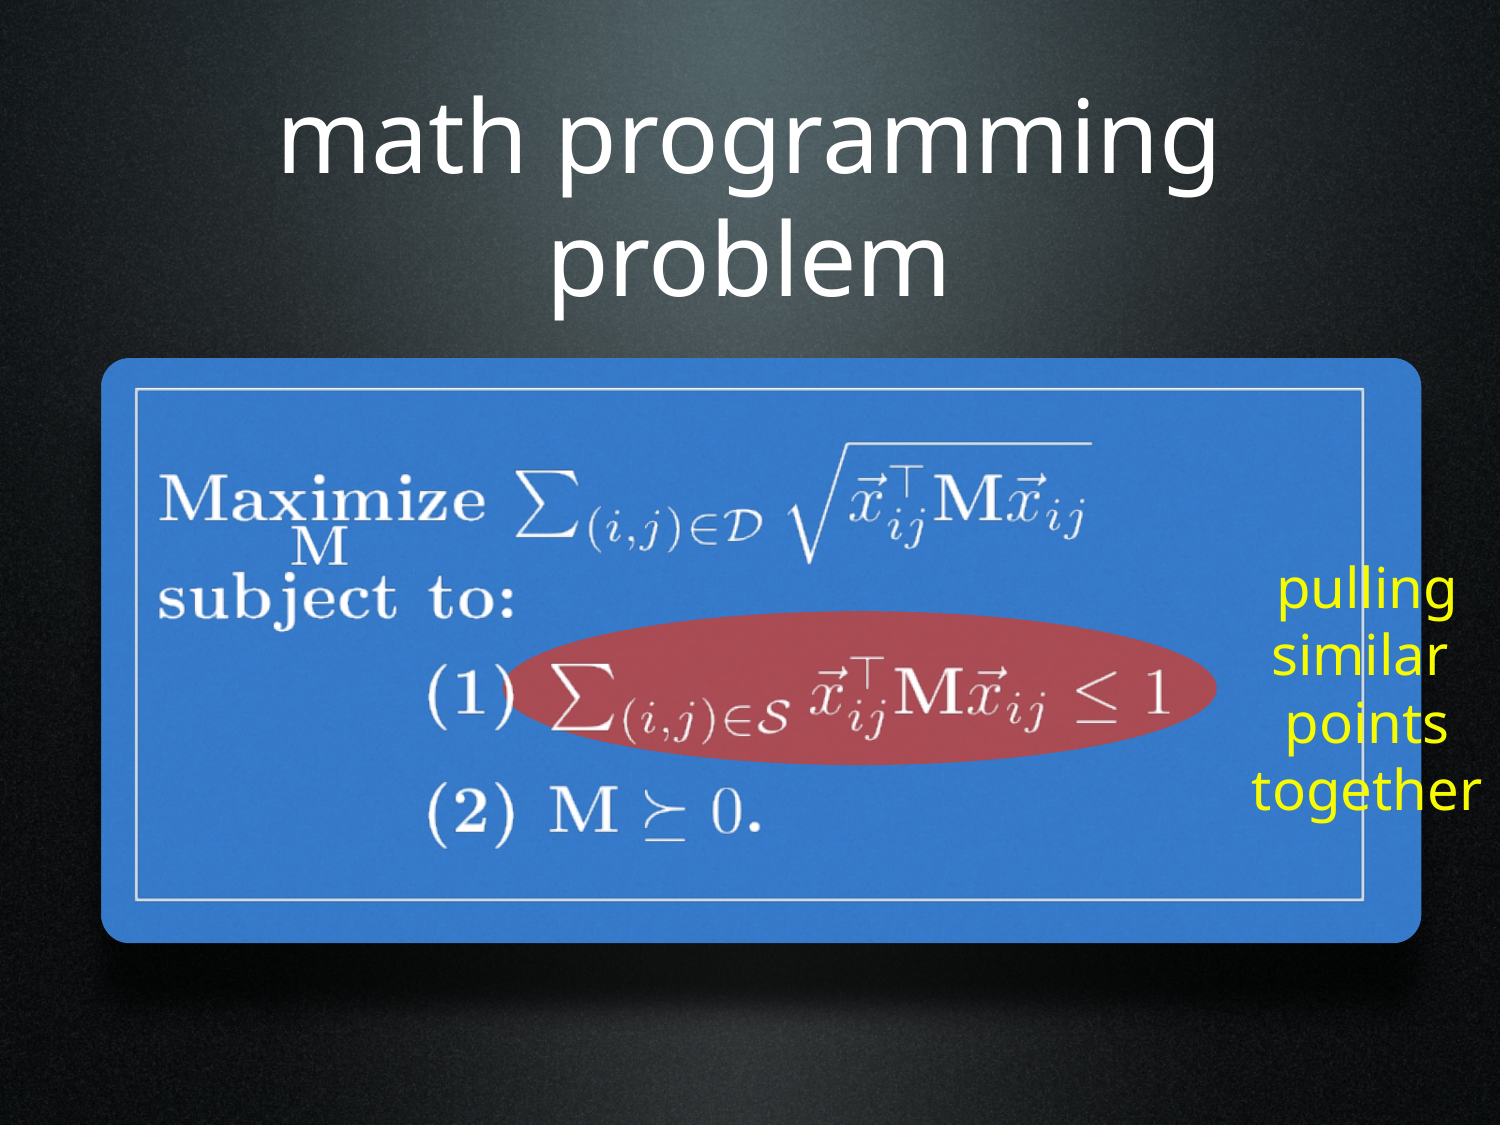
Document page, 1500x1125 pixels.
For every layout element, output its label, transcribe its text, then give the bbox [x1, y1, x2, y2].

title math programming problem [123, 73, 1375, 316]
text_box [101, 358, 1422, 944]
picture [0, 0, 1500, 1125]
text_box pulling similar points together [1372, 552, 1483, 822]
